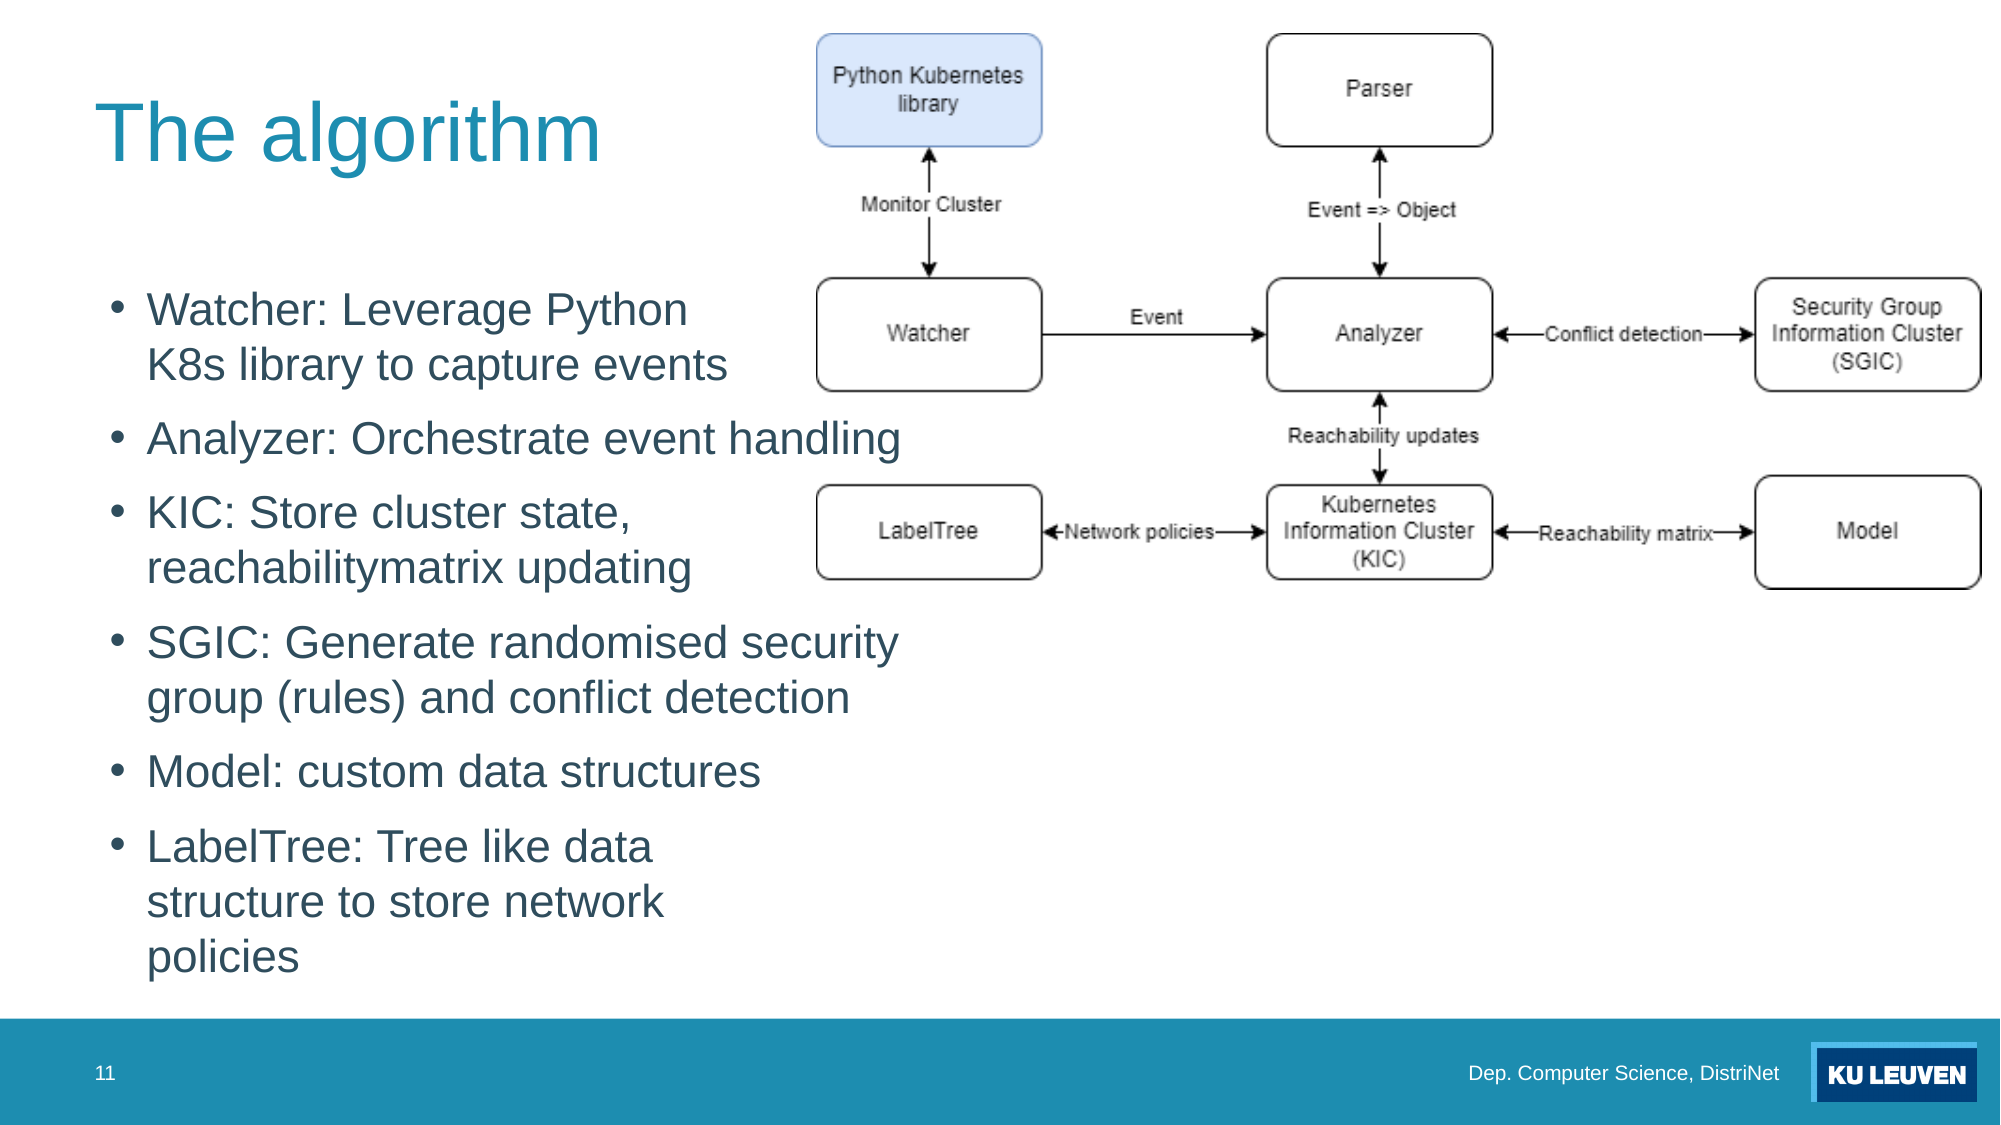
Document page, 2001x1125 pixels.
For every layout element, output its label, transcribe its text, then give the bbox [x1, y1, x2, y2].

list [816, 33, 1982, 590]
picture [1811, 1042, 1977, 1102]
list Watcher: Leverage Python K8s library to capture events Analyzer: Orchestrate event handling KIC: Store cluster state, reachabilitymatrix updating SGIC: Generate randomised security group (rules) and conflict detection Model: custom data structures LabelTree: Tree like data structure to store network policies [94, 271, 981, 1004]
title The algorithm [94, 33, 816, 223]
slide_number 11 [94, 1018, 201, 1125]
footer Dep. Computer Science, DistriNet [989, 1018, 1809, 1125]
